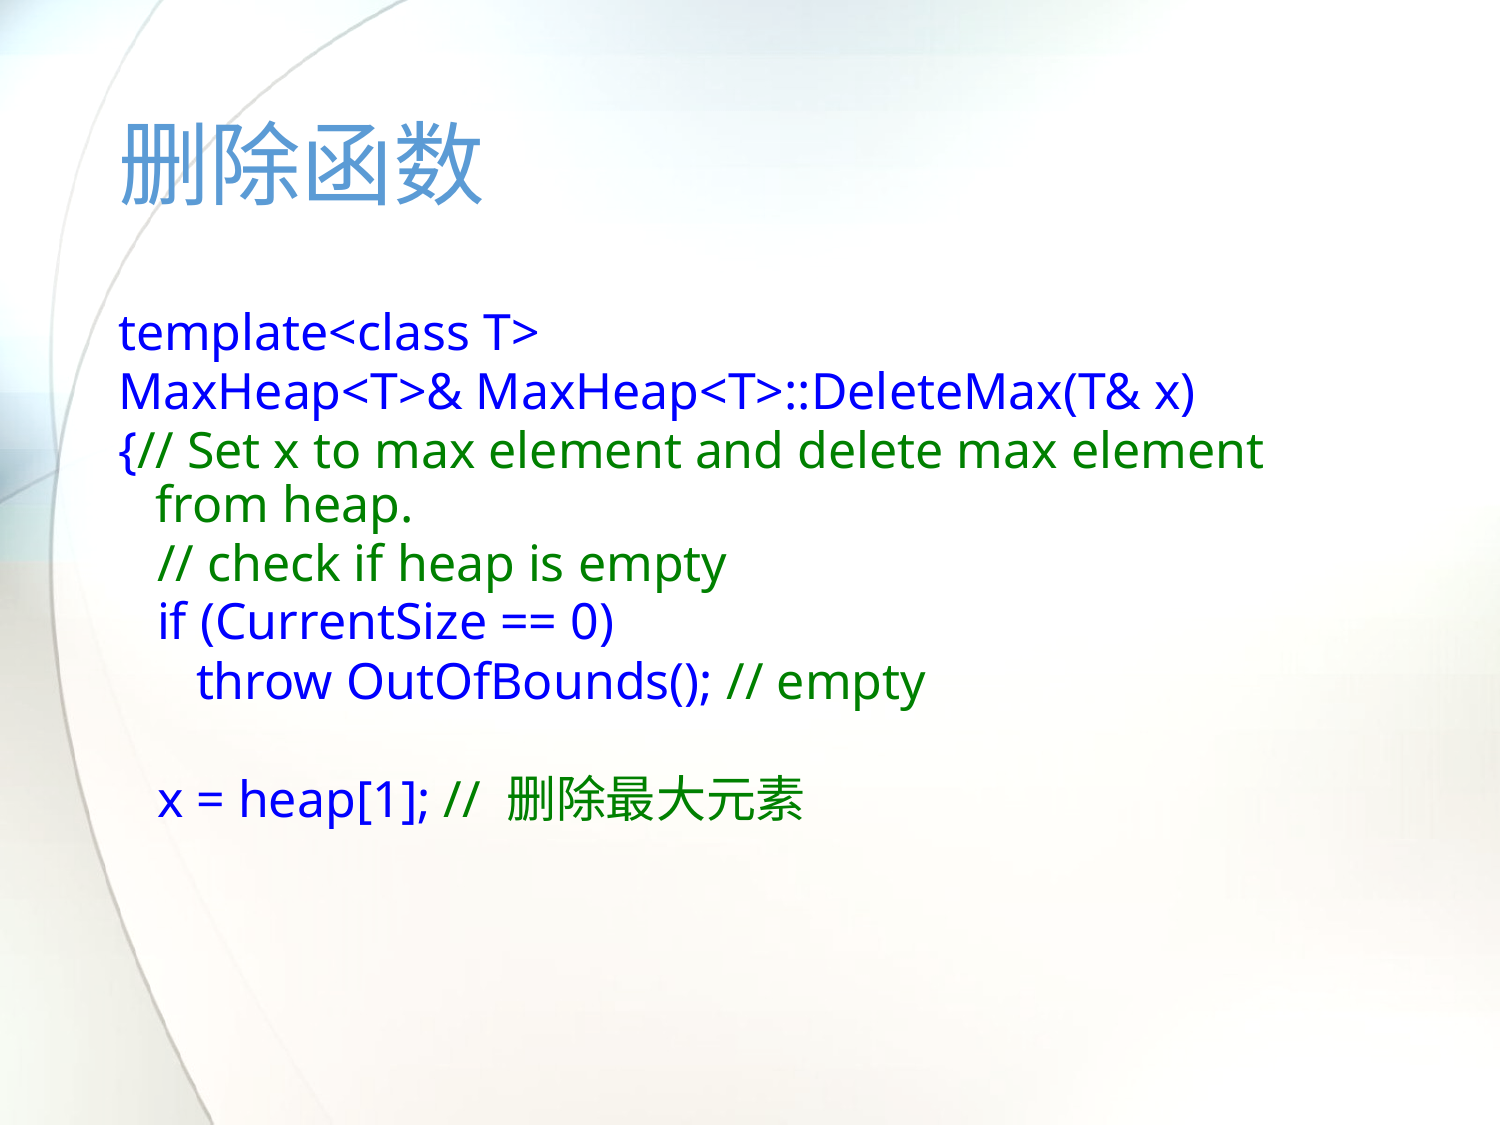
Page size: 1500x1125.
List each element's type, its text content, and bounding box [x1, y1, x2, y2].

title 删除函数 [103, 59, 1397, 278]
list template<class T> MaxHeap<T>& MaxHeap<T>::DeleteMax(T& x) {// Set x to max element and delete max element from heap. // check if heap is empty if (CurrentSize == 0) throw OutOfBounds(); // empty x = heap[1]; // 删除最大元素 [103, 299, 1397, 1014]
picture [0, 0, 1500, 1125]
